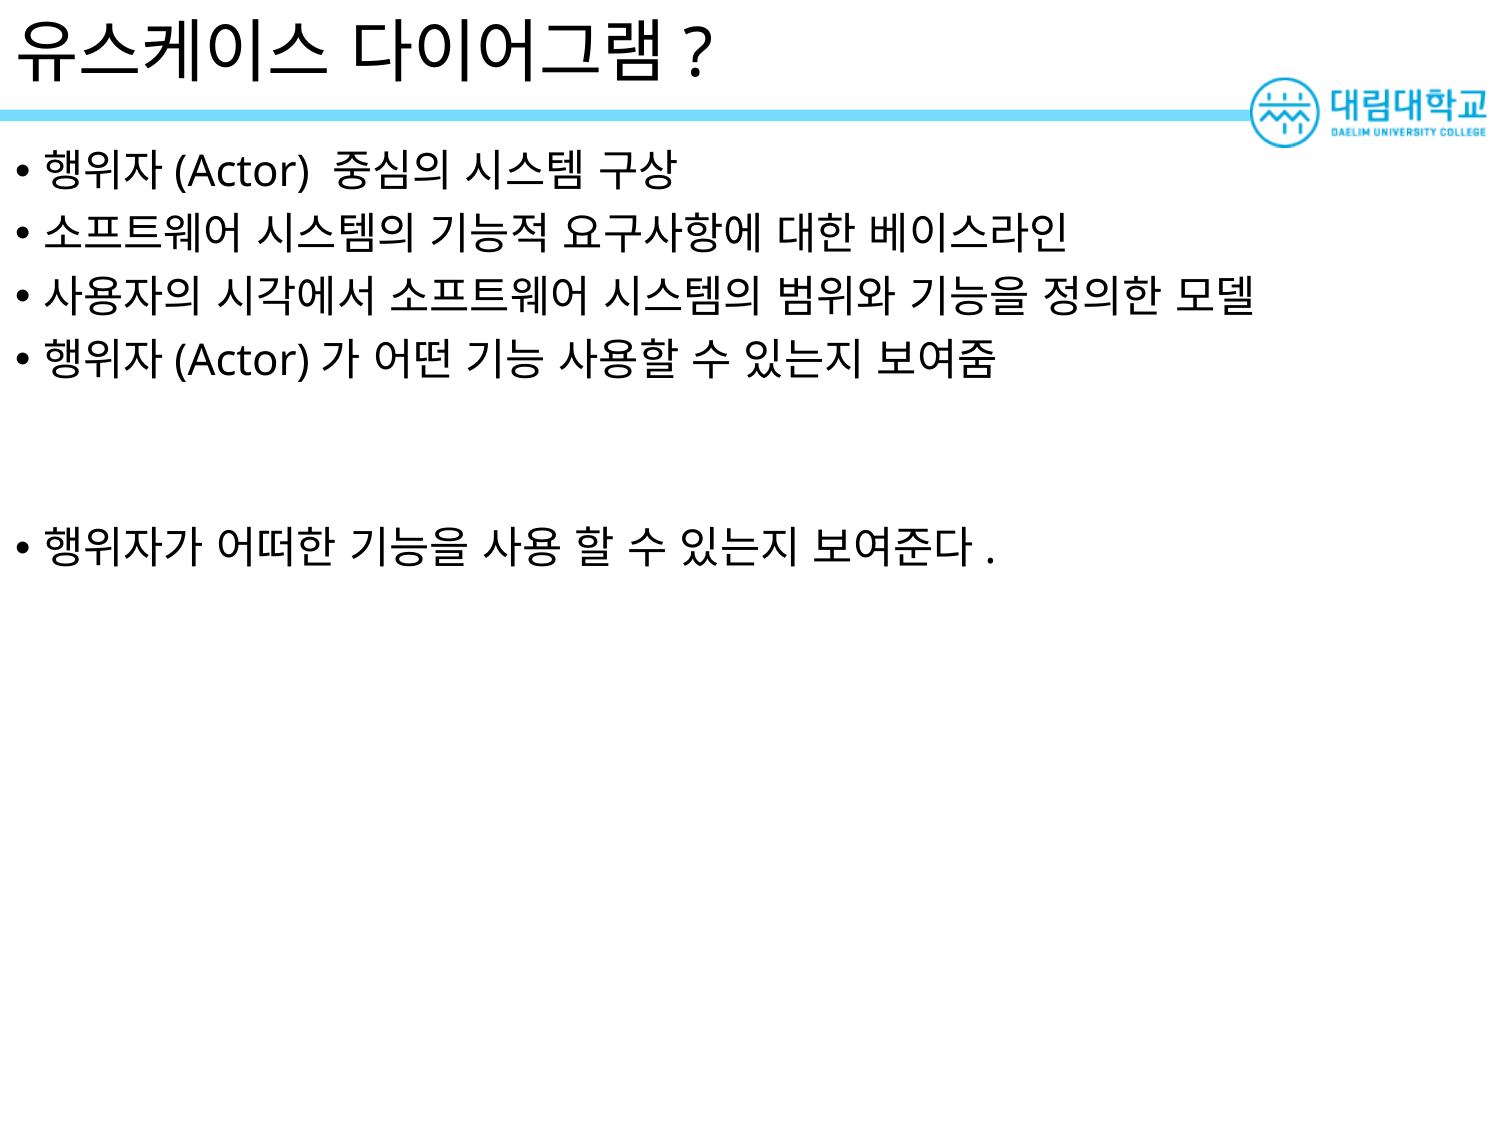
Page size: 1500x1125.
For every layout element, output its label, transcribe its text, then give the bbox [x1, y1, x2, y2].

picture [1476, 108, 1487, 115]
list 행위자(Actor) 중심의 시스템 구상 소프트웨어 시스템의 기능적 요구사항에 대한 베이스라인 사용자의 시각에서 소프트웨어 시스템의 범위와 기능을 정의한 모델 행위자(Actor)가 어떤 기능 사용할 수 있는지 보여줌 행위자가 어떠한 기능을 사용 할 수 있는지 보여준다. [0, 141, 1500, 1070]
picture [1250, 108, 1487, 141]
title 유스케이스 다이어그램? [0, 0, 1500, 108]
